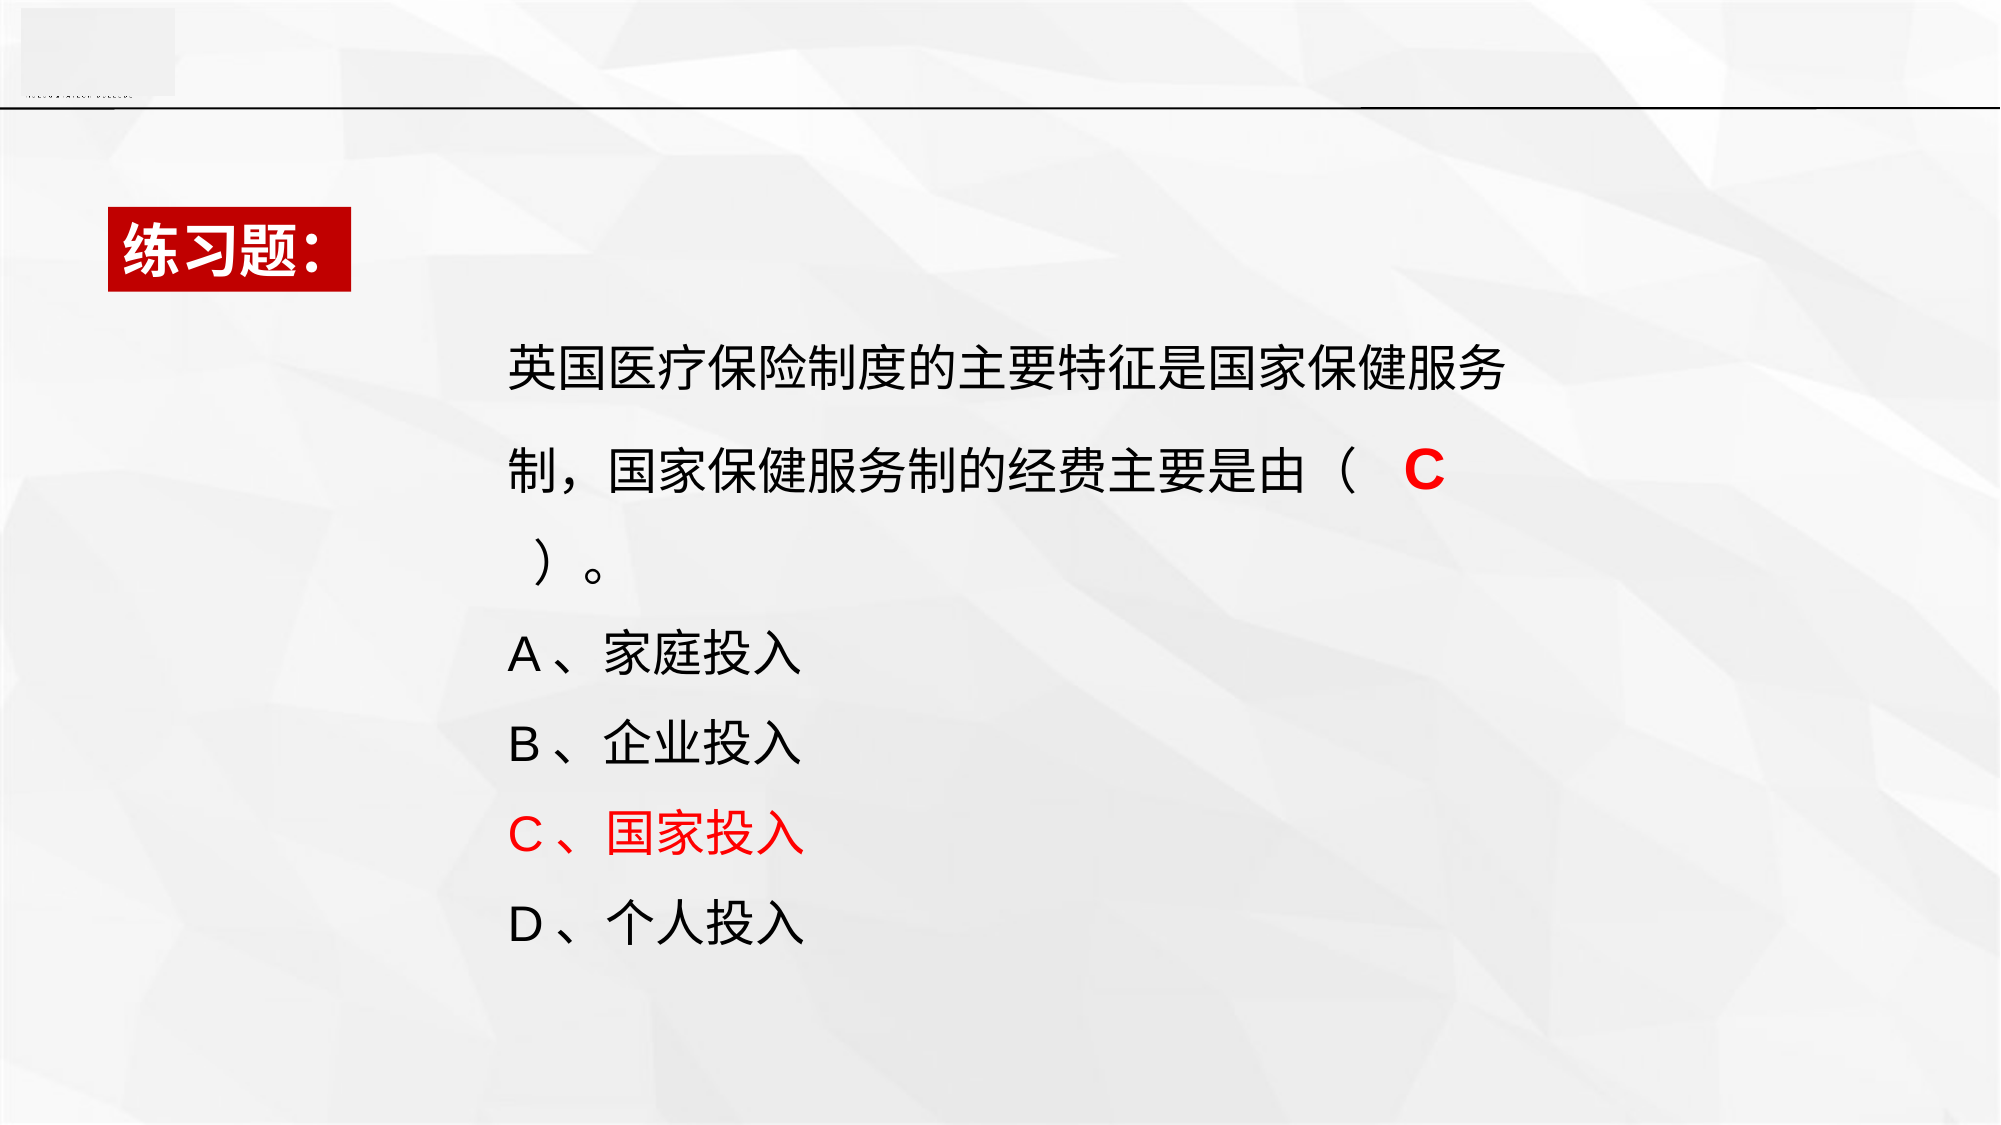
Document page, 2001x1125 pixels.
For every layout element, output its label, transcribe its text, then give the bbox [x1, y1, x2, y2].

picture [4, 0, 175, 111]
text_box 练习题： [108, 206, 352, 292]
subtitle 英国医疗保险制度的主要特征是国家保健服务制，国家保健服务制的经费主要是由（ C ）。 A、家庭投入 B、企业投入 C、国家投入 D、个人投入 [492, 307, 1608, 952]
